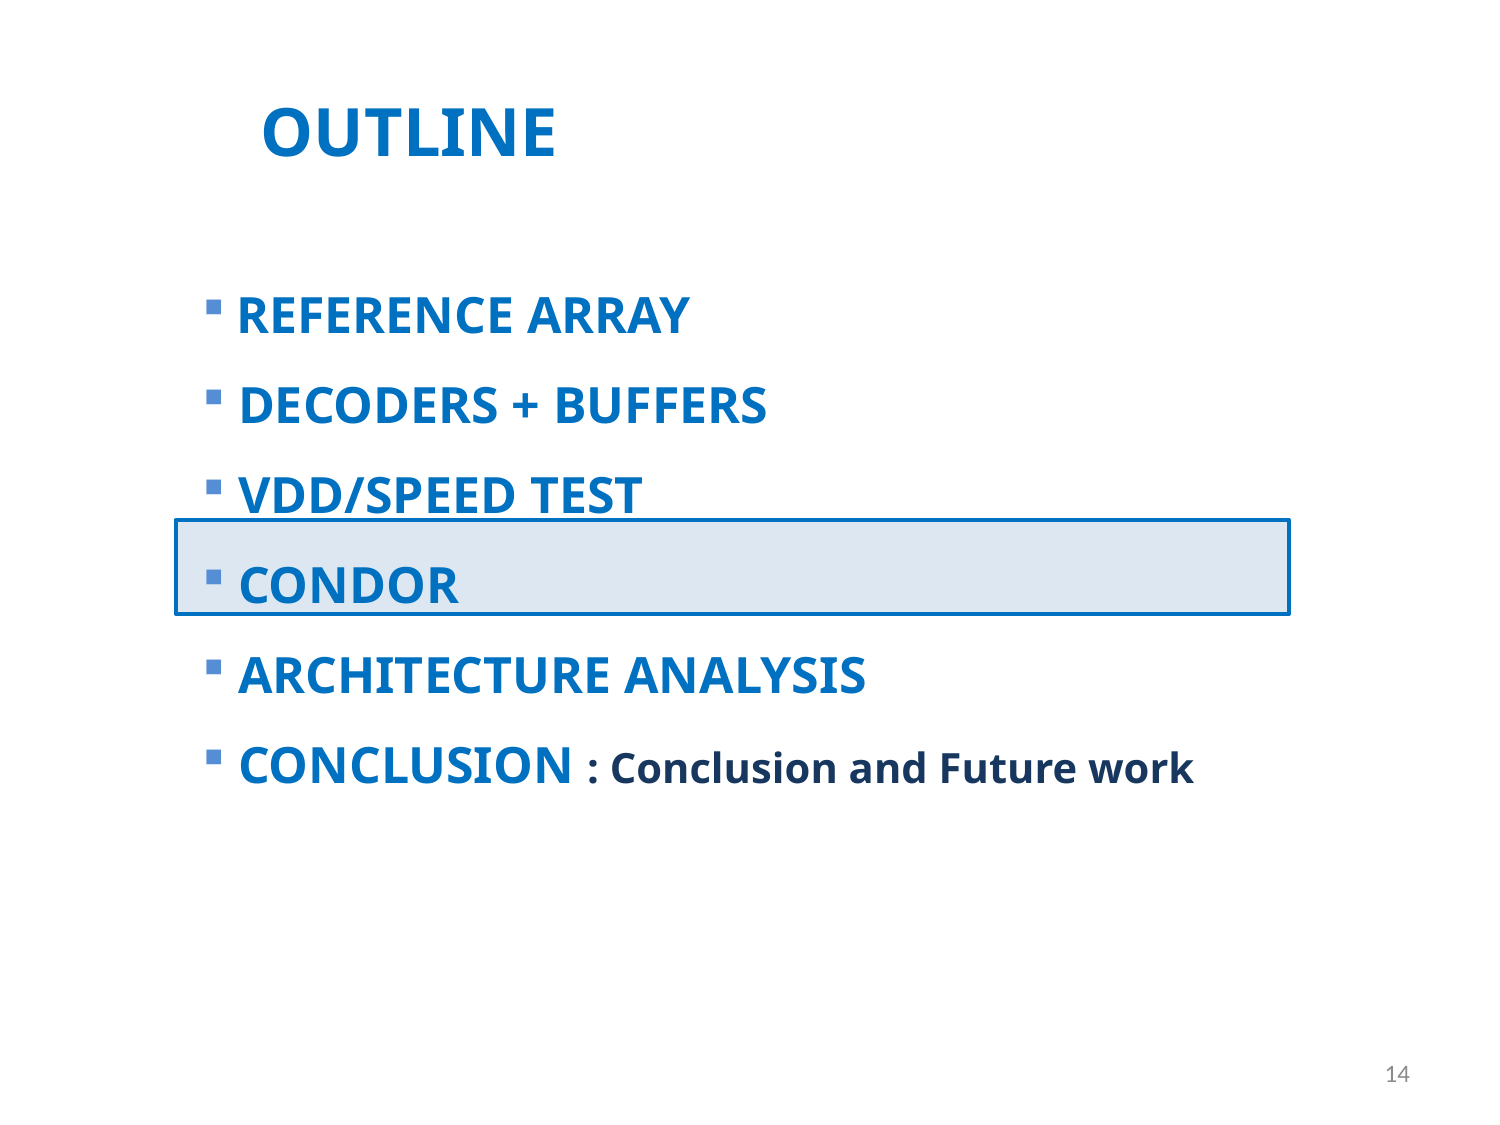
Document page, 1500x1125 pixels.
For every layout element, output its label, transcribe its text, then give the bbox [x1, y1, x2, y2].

text_box REFERENCE ARRAY DECODERS + BUFFERS VDD/SPEED TEST CONDOR ARCHITECTURE ANALYSIS CONCLUSION : Conclusion and Future work [187, 246, 1465, 1011]
text_box [174, 518, 187, 616]
text_box OUTLINE [246, 81, 1137, 177]
slide_number 14 [1074, 1042, 1425, 1103]
